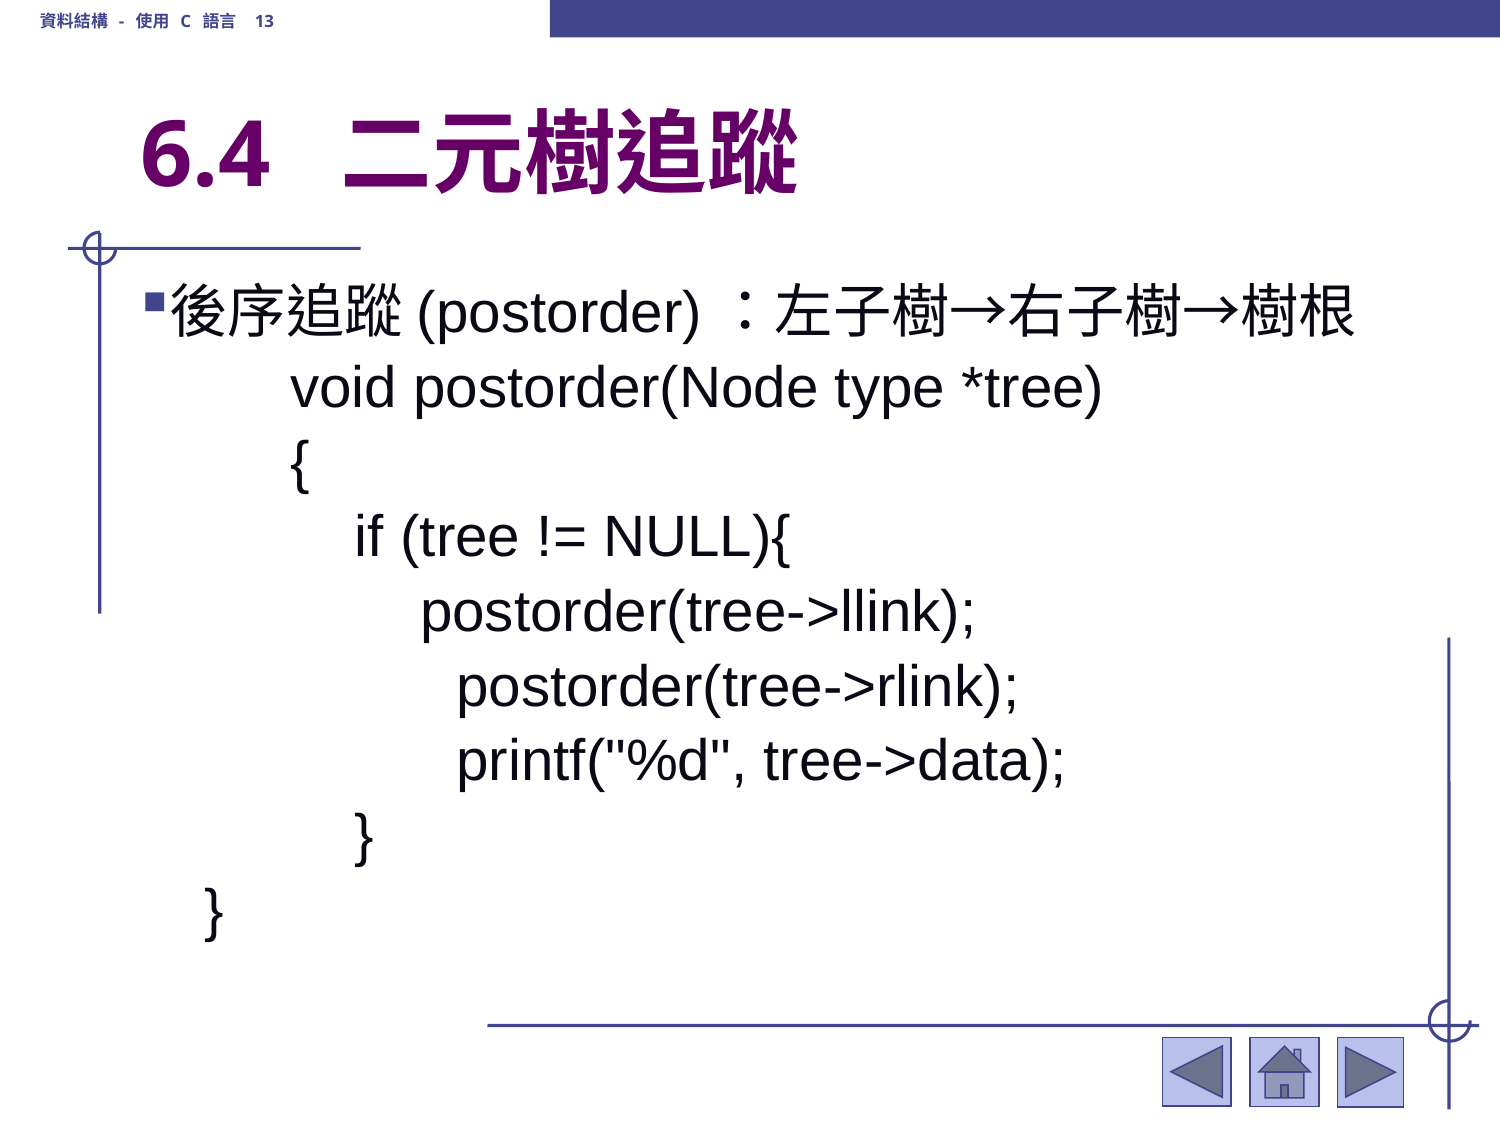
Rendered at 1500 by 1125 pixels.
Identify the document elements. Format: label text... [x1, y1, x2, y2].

list 後序追蹤(postorder)：左子樹→右子樹→樹根 void postorder(Node type *tree) { if (tree != NULL){ postorder(tree->llink); postorder(tree->rlink); printf("%d", tree->data); } } [125, 275, 1376, 1013]
slide_number 資料結構 - 使用 C 語言 13 [24, 0, 488, 50]
title 6.4 二元樹追蹤 [125, 87, 1400, 213]
